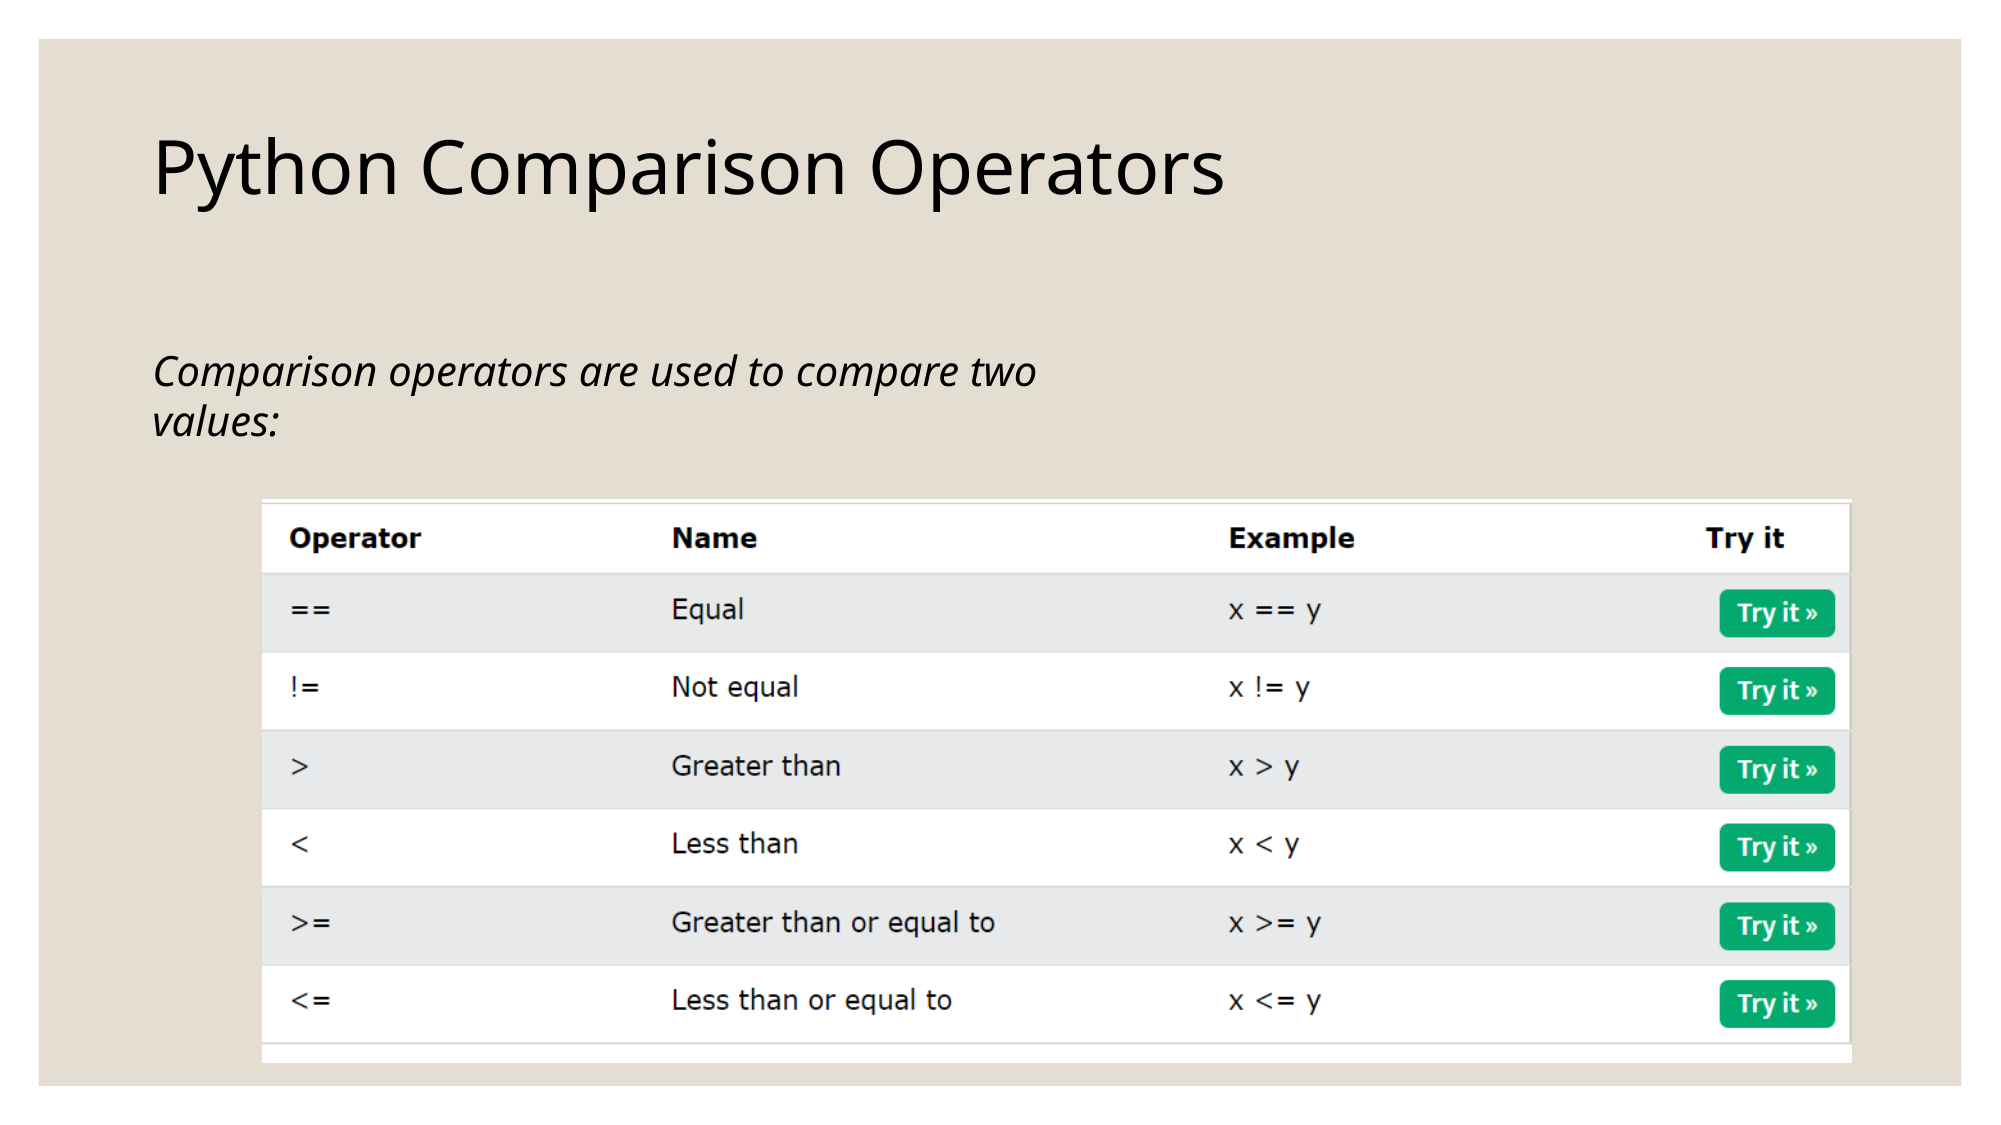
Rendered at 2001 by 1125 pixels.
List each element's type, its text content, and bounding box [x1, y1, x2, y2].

picture [262, 499, 1852, 1063]
text_box Python Comparison Operators [137, 112, 1950, 218]
text_box Comparison operators are used to compare two values: [137, 337, 1138, 453]
